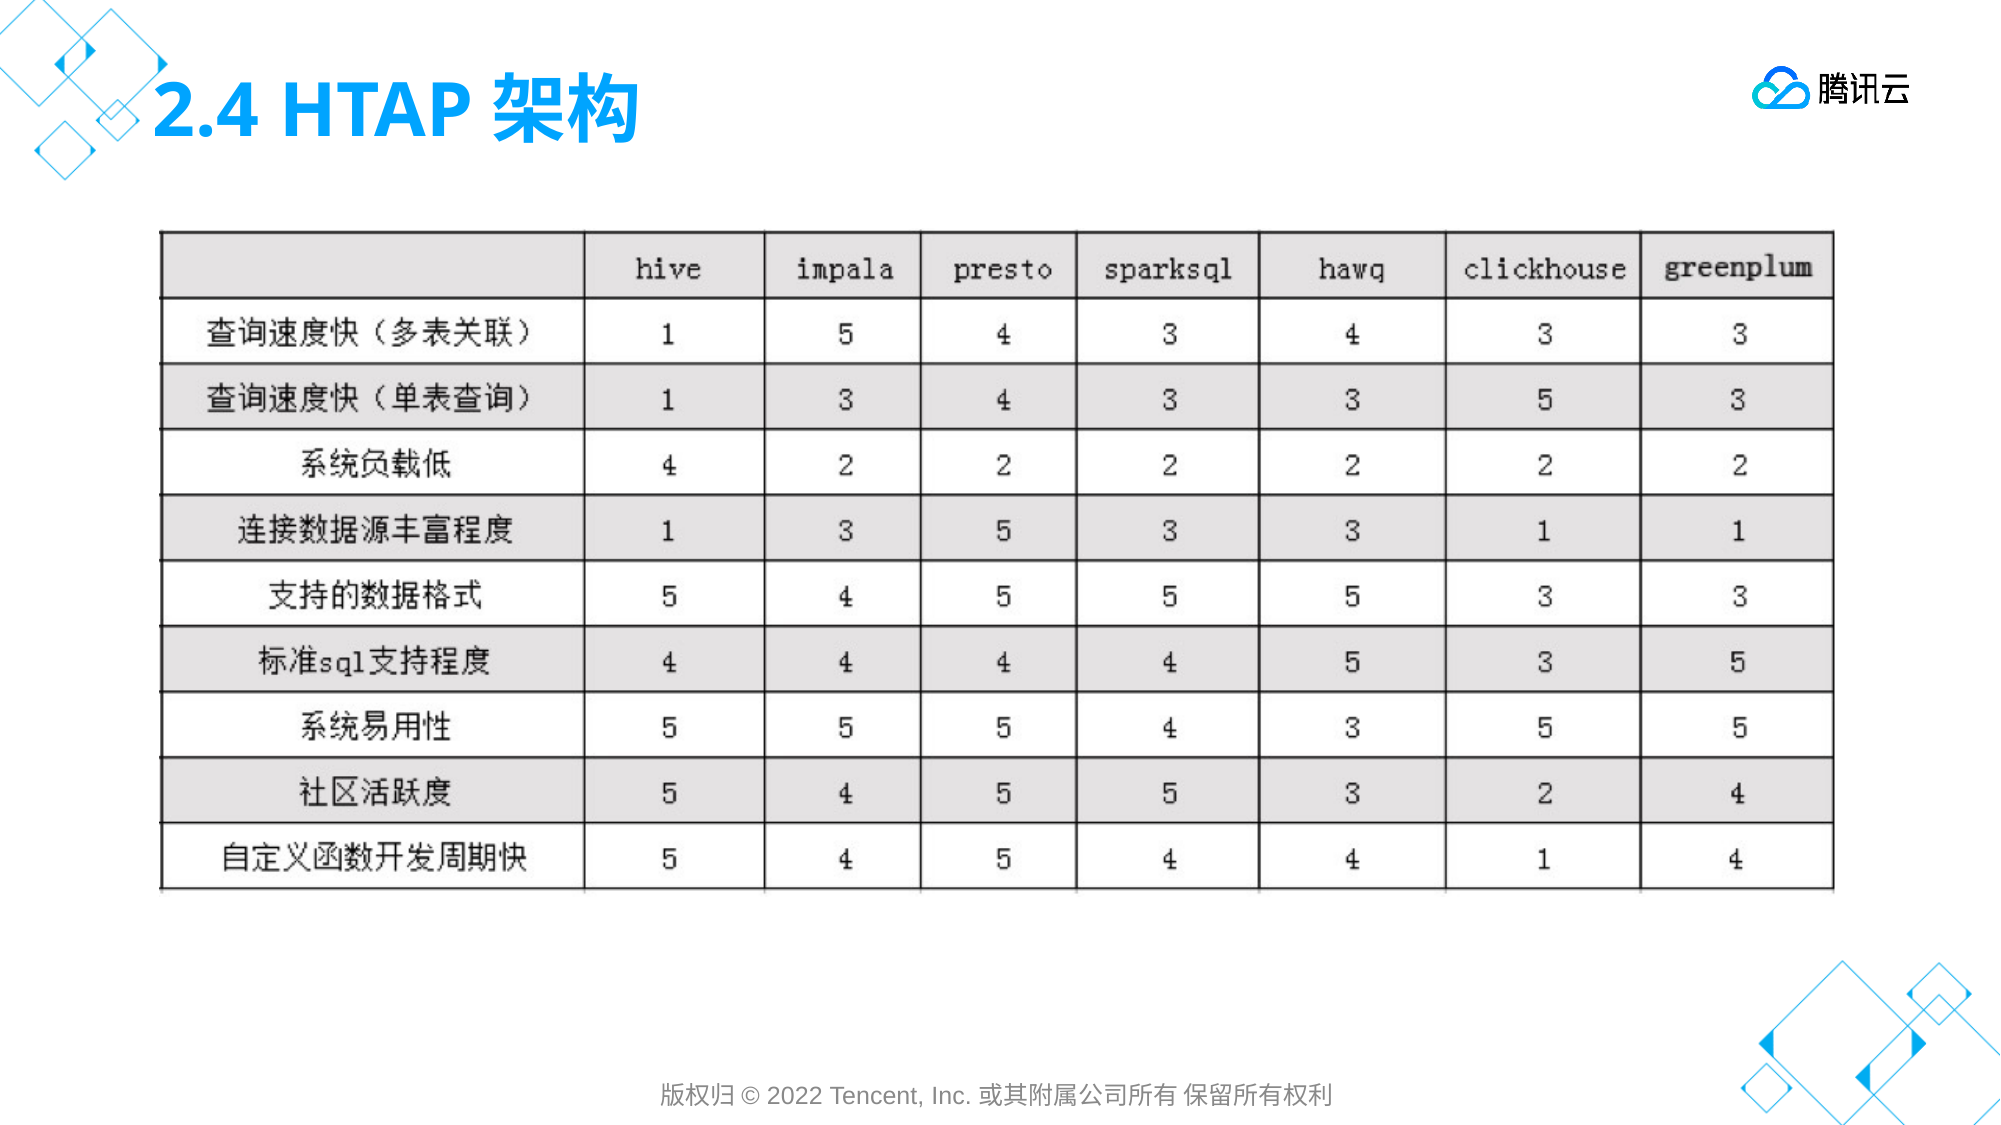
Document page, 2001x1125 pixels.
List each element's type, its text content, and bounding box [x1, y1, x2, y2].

title 2.4 HTAP架构 [137, 37, 1749, 187]
picture [0, 0, 2000, 1125]
footer 版权归© 2022 Tencent, Inc.或其附属公司所有 保留所有权利 [609, 1064, 1391, 1125]
